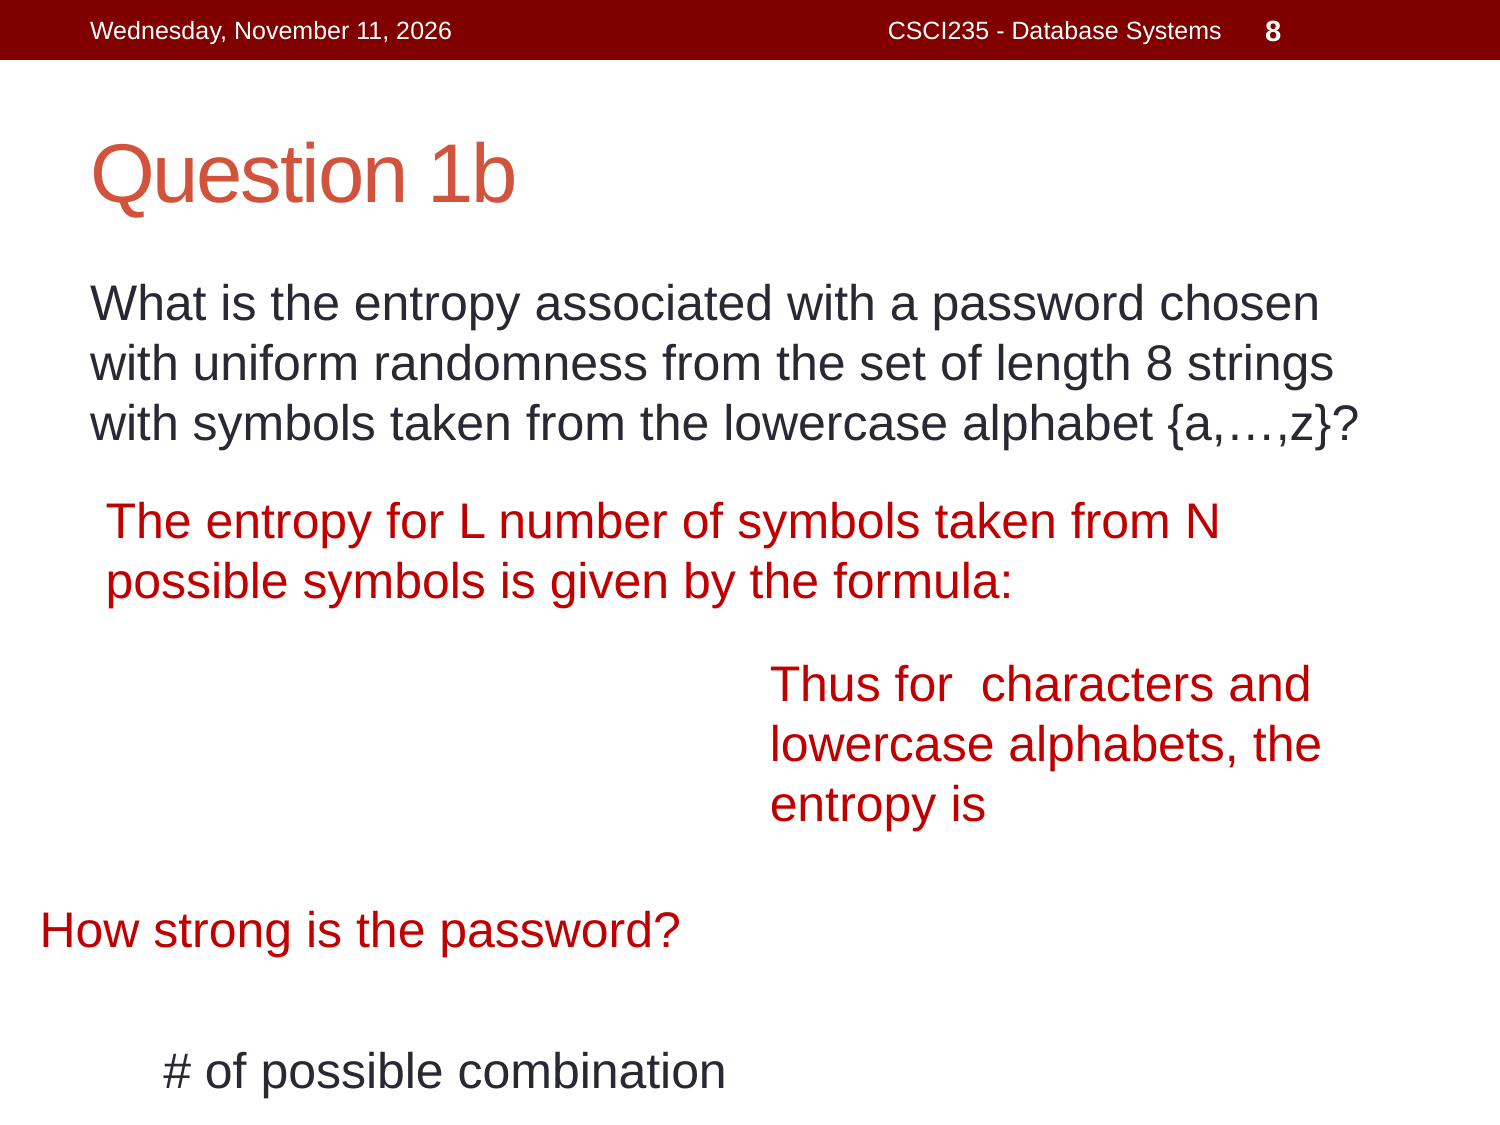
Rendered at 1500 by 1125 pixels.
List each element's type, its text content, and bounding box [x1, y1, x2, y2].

footer CSCI235 - Database Systems [562, 3, 1238, 57]
list What is the entropy associated with a password chosen with uniform randomness from the set of length 8 strings with symbols taken from the lowercase alphabet {a,…,z}? [75, 262, 1425, 1063]
title Question 1b [75, 87, 1425, 250]
slide_number 8 [1250, 3, 1425, 57]
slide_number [75, 3, 550, 57]
text_box How strong is the password? [24, 890, 707, 966]
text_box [754, 643, 1452, 1101]
